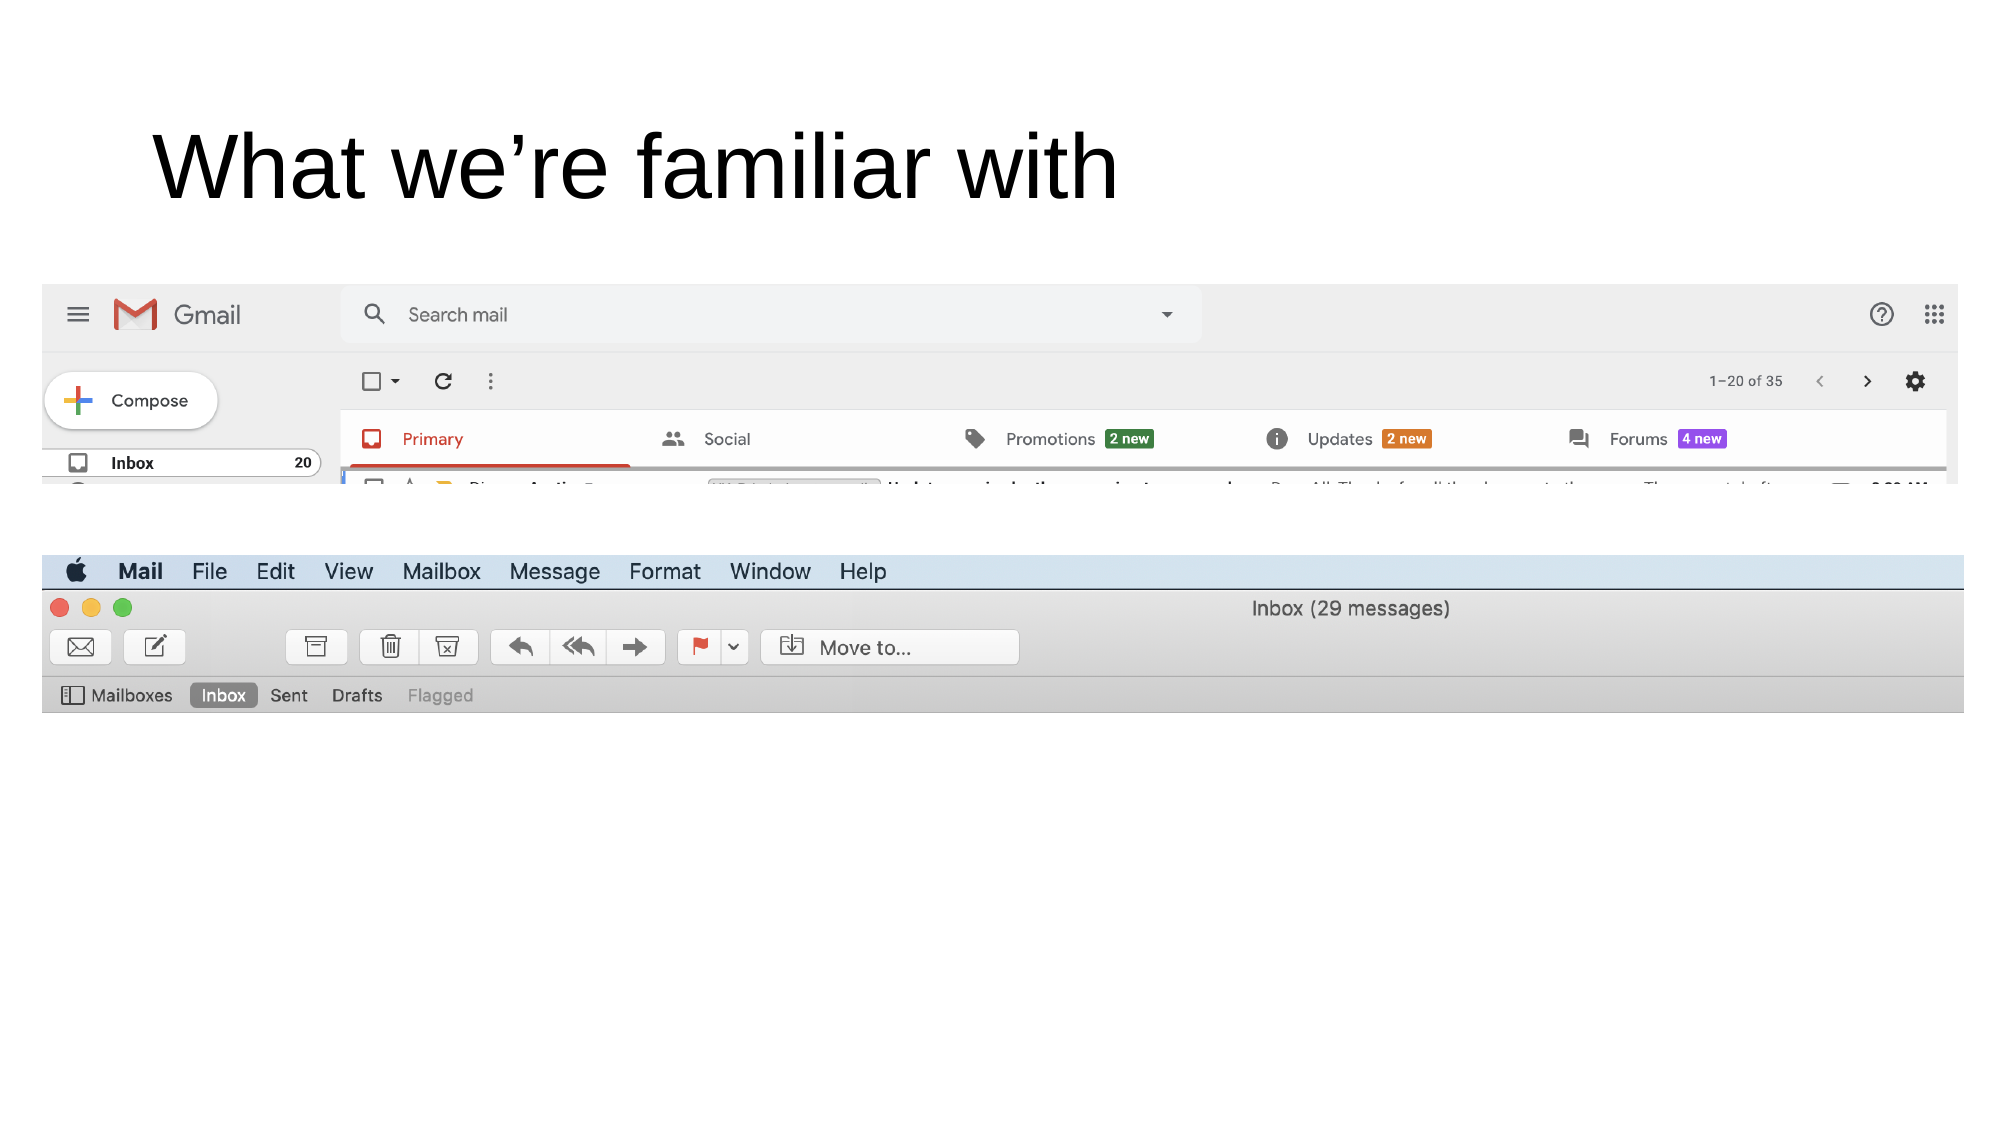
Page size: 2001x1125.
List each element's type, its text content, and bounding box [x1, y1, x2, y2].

picture [42, 284, 1958, 484]
title What we’re familiar with [137, 59, 1863, 278]
picture [42, 555, 1964, 713]
